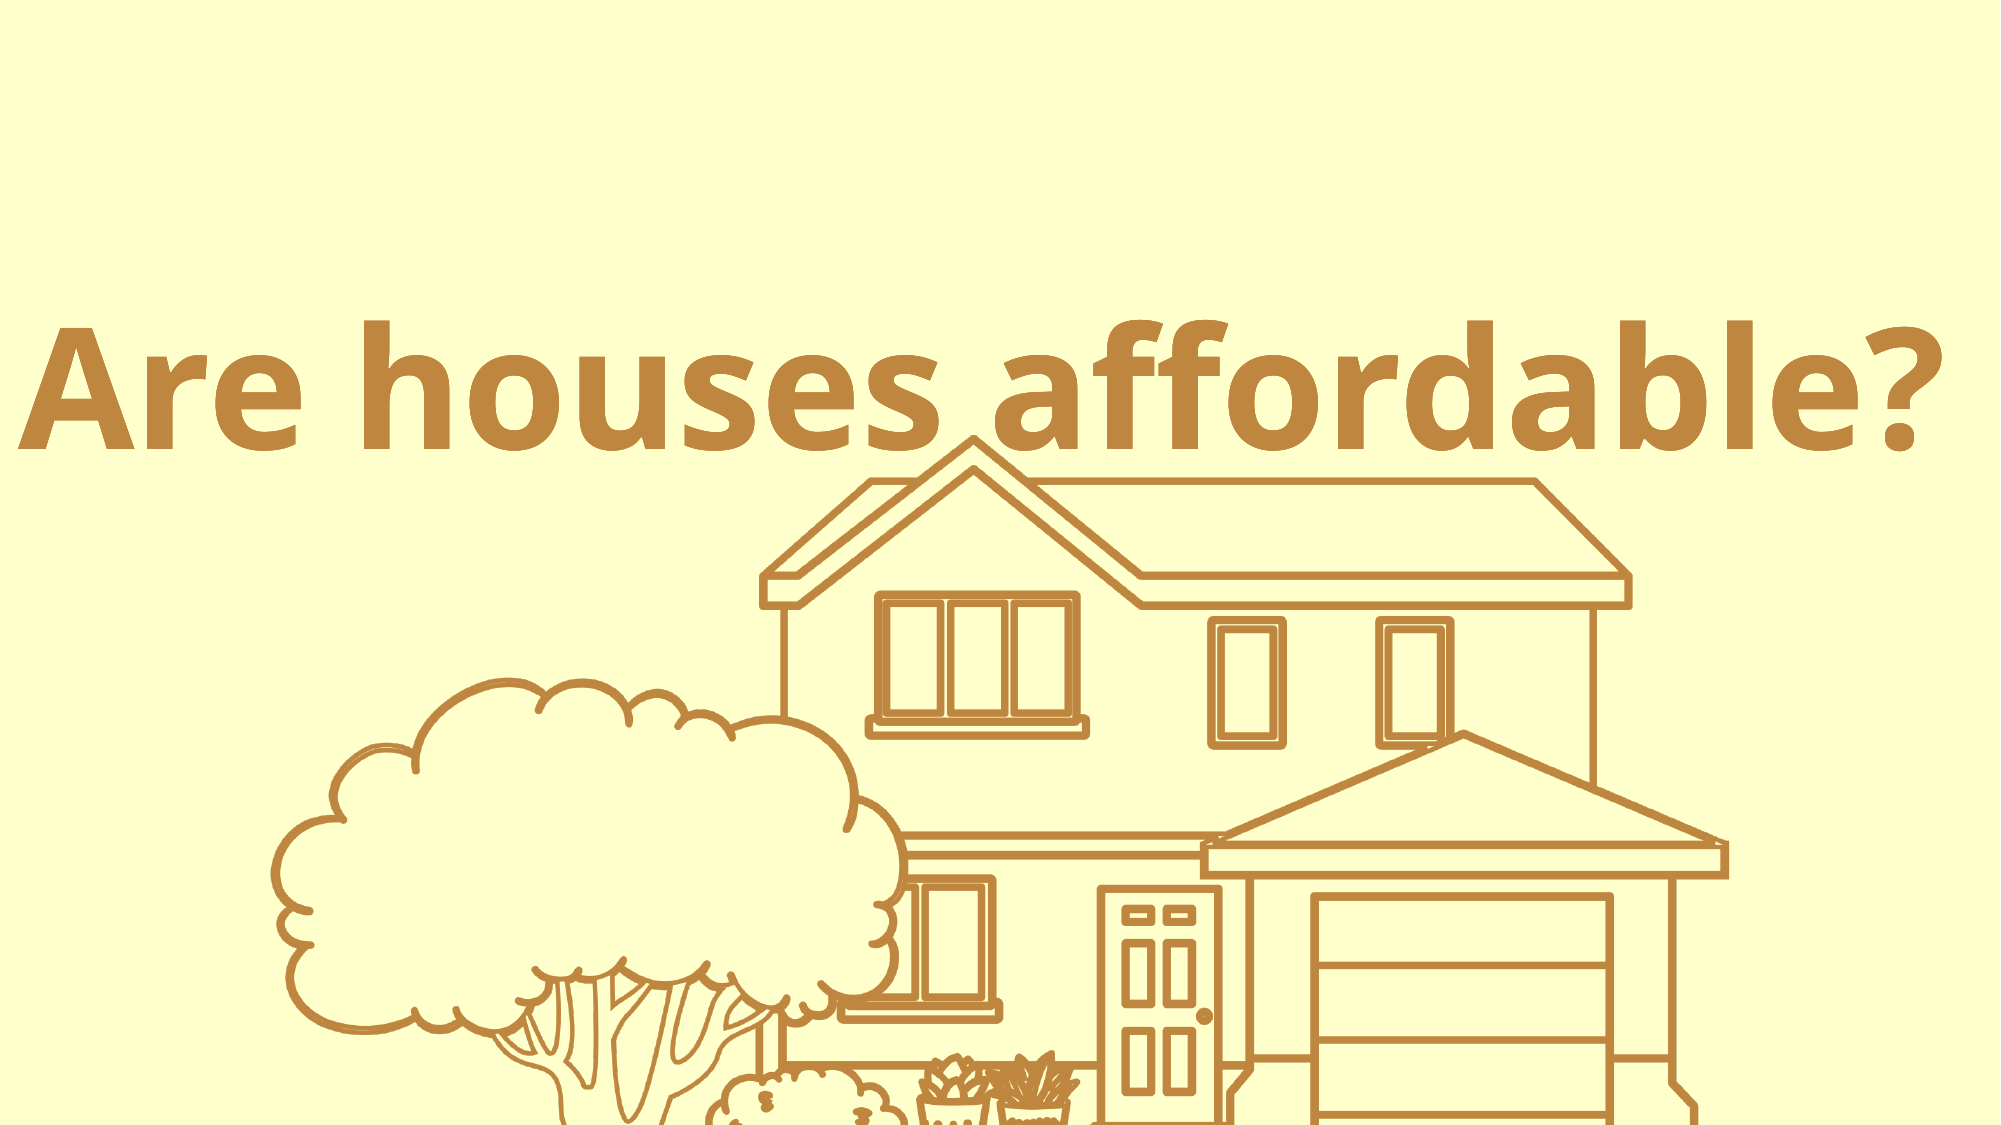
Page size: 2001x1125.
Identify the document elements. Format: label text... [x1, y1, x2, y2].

text_box Are houses affordable? [0, 212, 2000, 494]
picture [204, 427, 1796, 1125]
